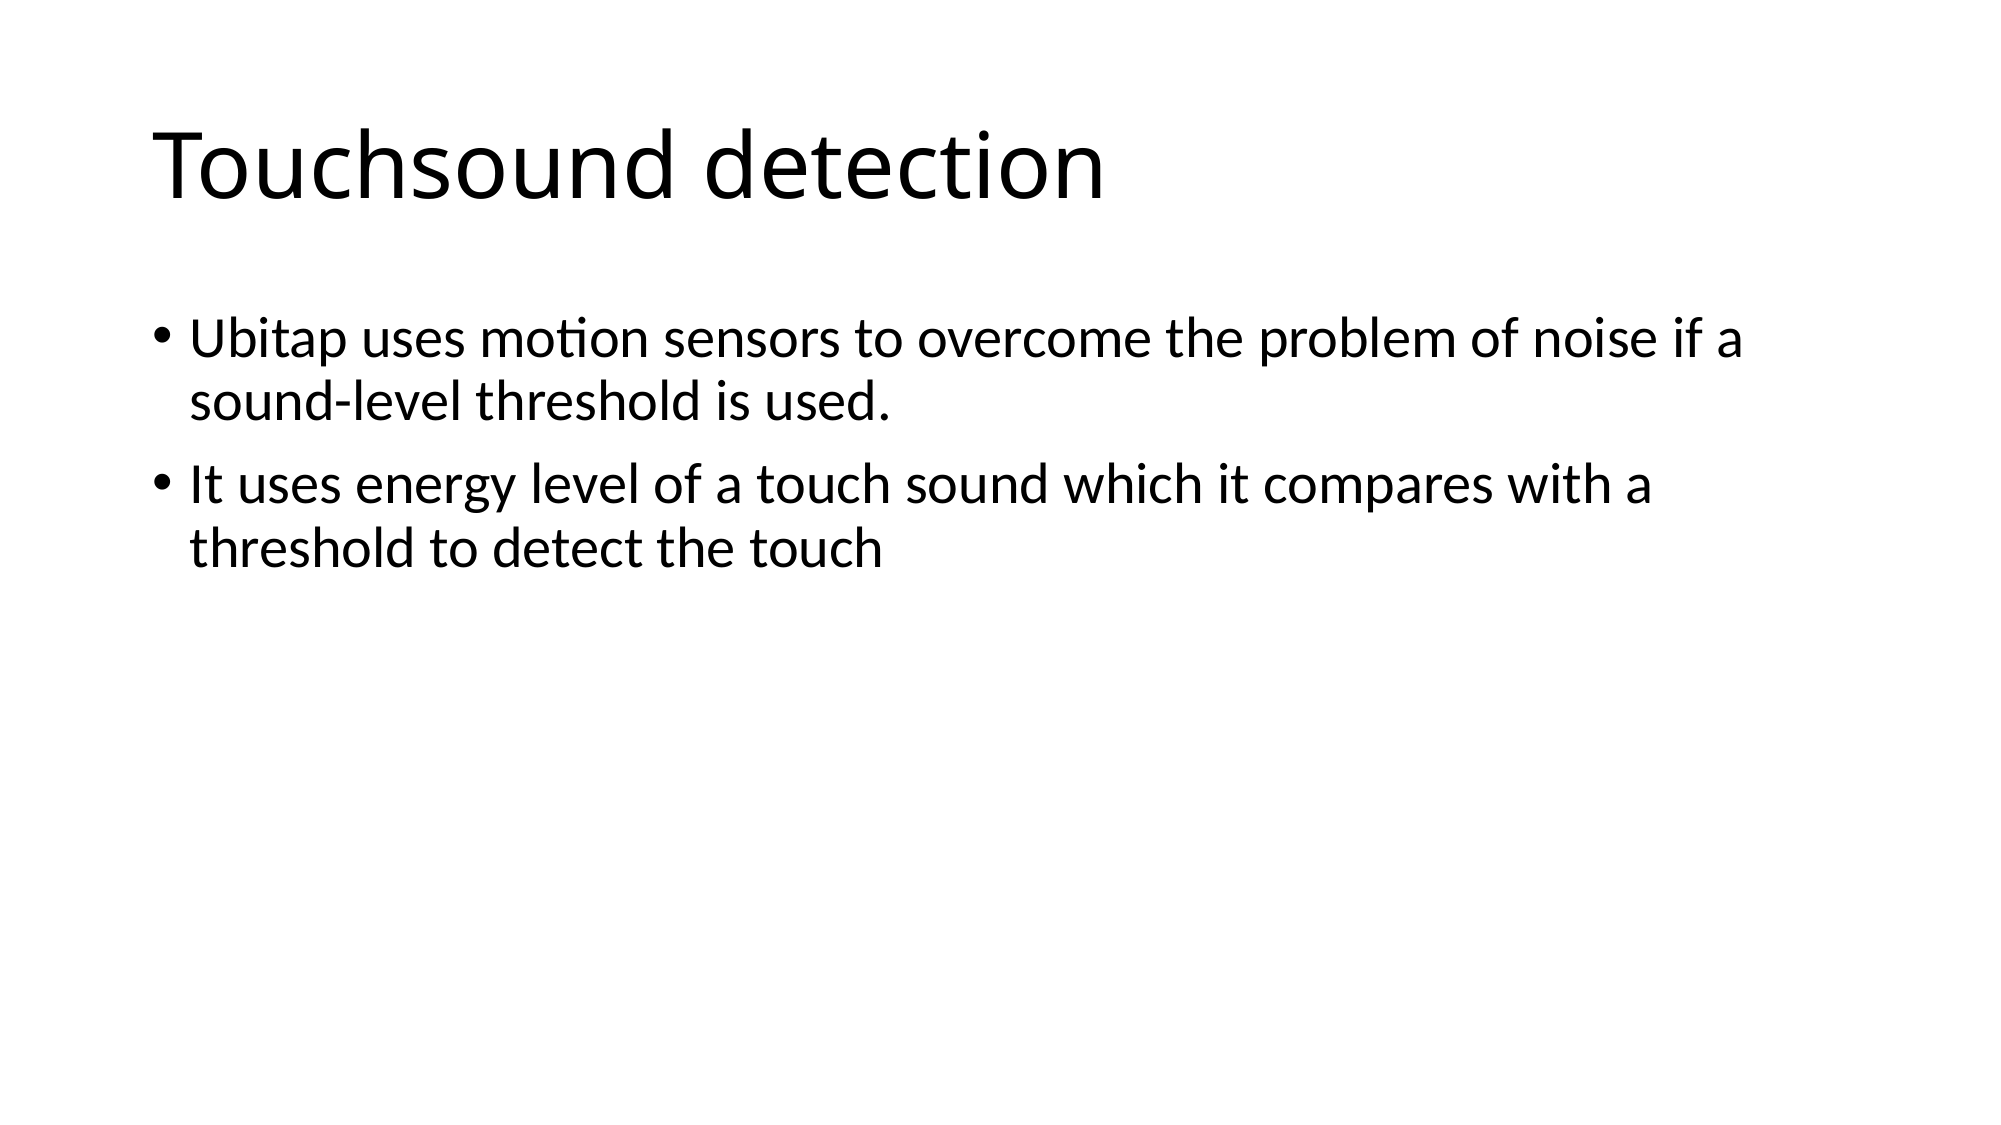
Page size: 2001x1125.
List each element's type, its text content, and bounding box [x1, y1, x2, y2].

title Touchsound detection [137, 59, 1863, 278]
list Ubitap uses motion sensors to overcome the problem of noise if a sound-level threshold is used. It uses energy level of a touch sound which it compares with a threshold to detect the touch [137, 299, 1863, 1014]
